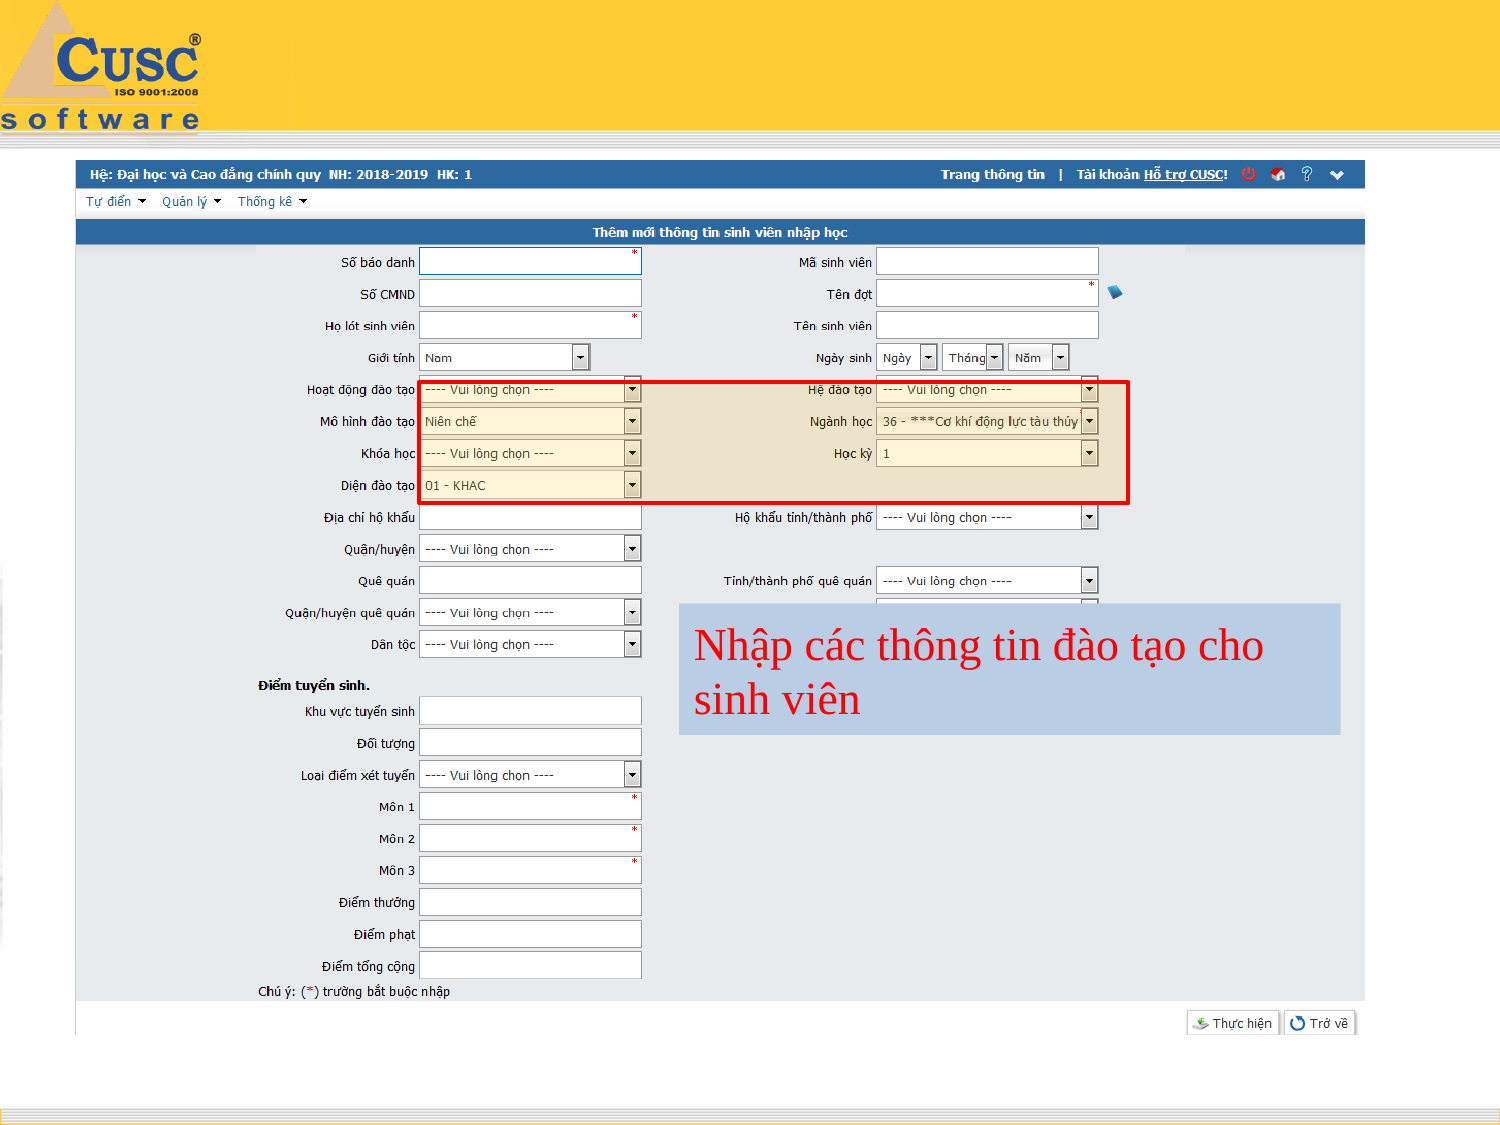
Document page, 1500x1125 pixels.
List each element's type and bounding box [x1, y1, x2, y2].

list [74, 160, 1365, 1036]
picture [0, 0, 1500, 1125]
